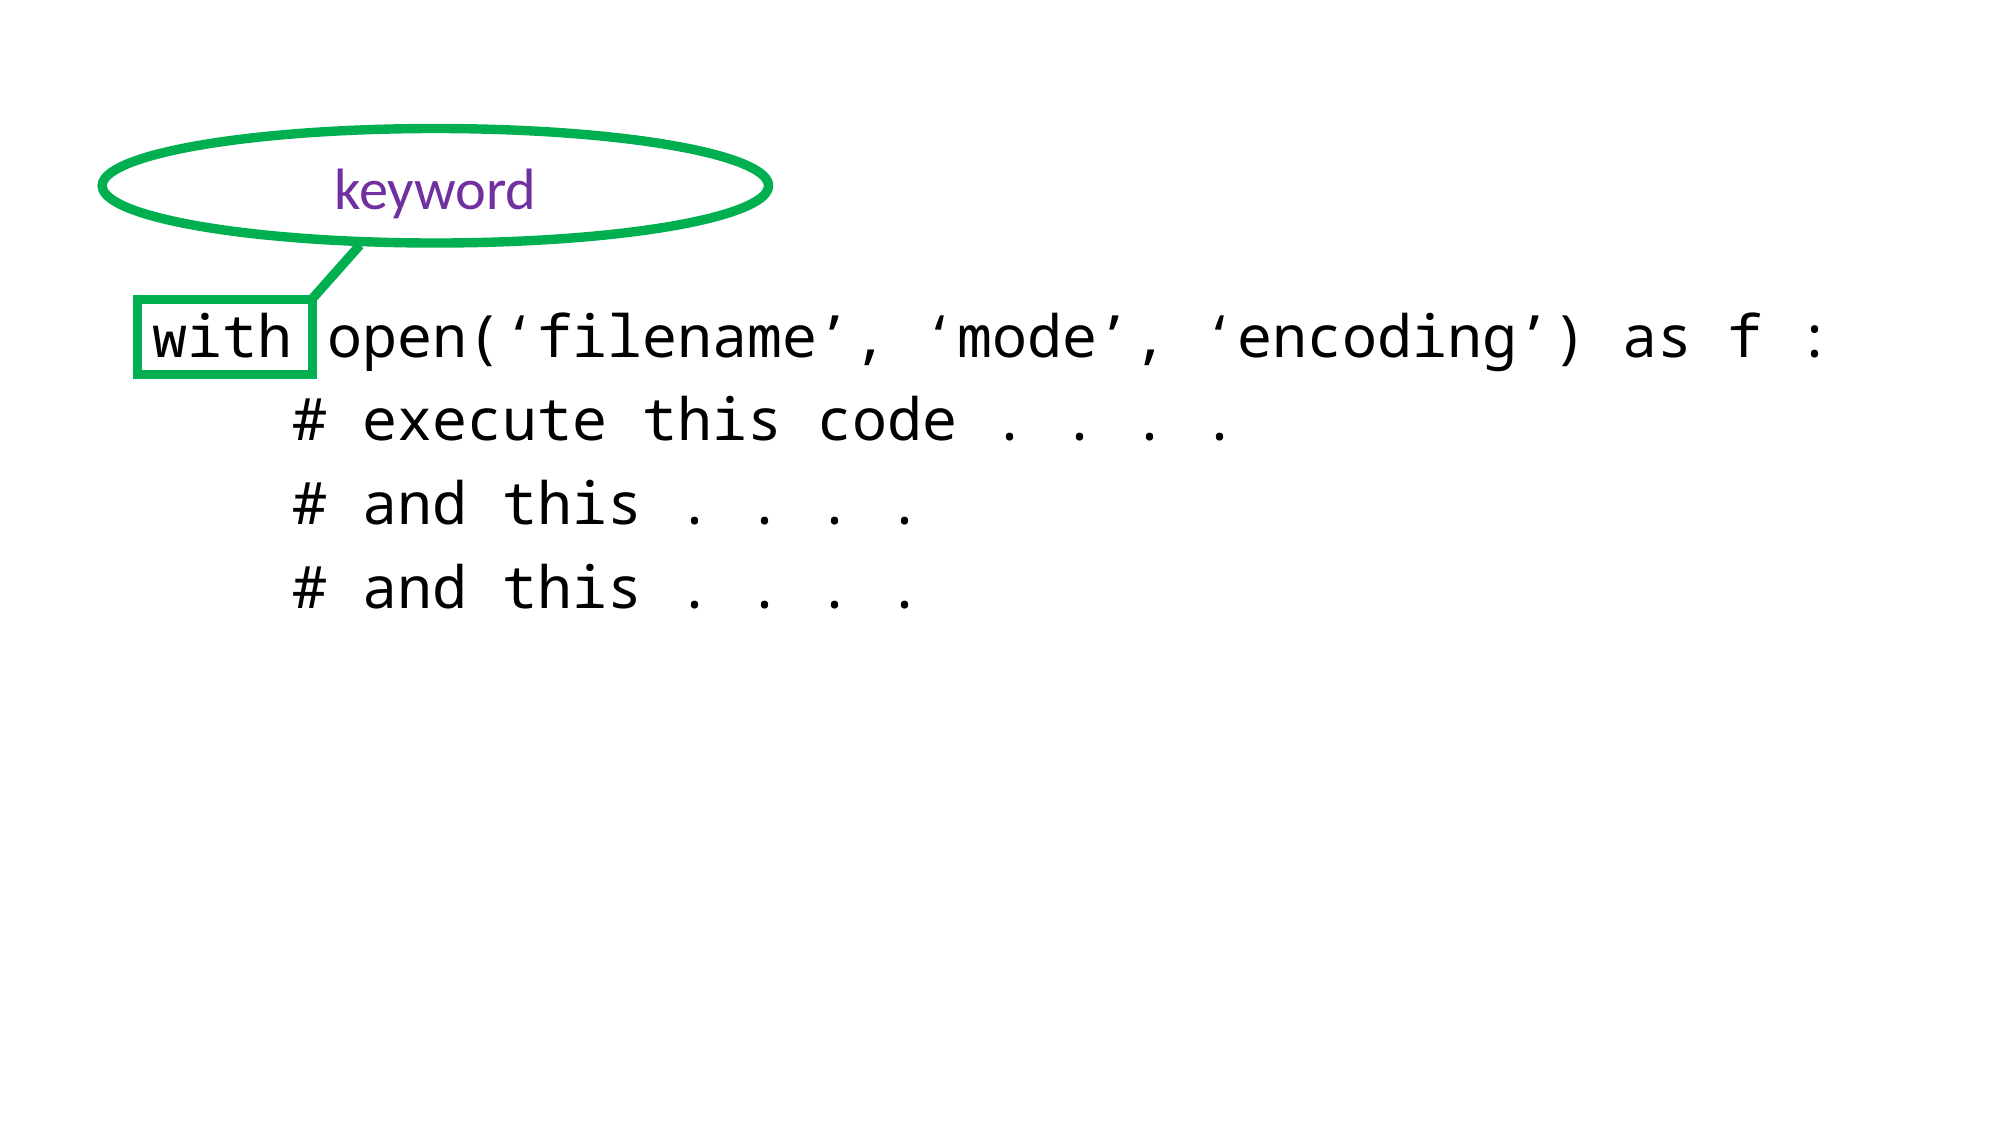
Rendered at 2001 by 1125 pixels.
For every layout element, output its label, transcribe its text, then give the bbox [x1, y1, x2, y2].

list with open(‘filename’, ‘mode’, ‘encoding’) as f : # execute this code . . . . # and this . . . . # and this . . . . [137, 299, 1863, 1014]
text_box keyword [101, 127, 770, 245]
text_box [136, 244, 361, 375]
